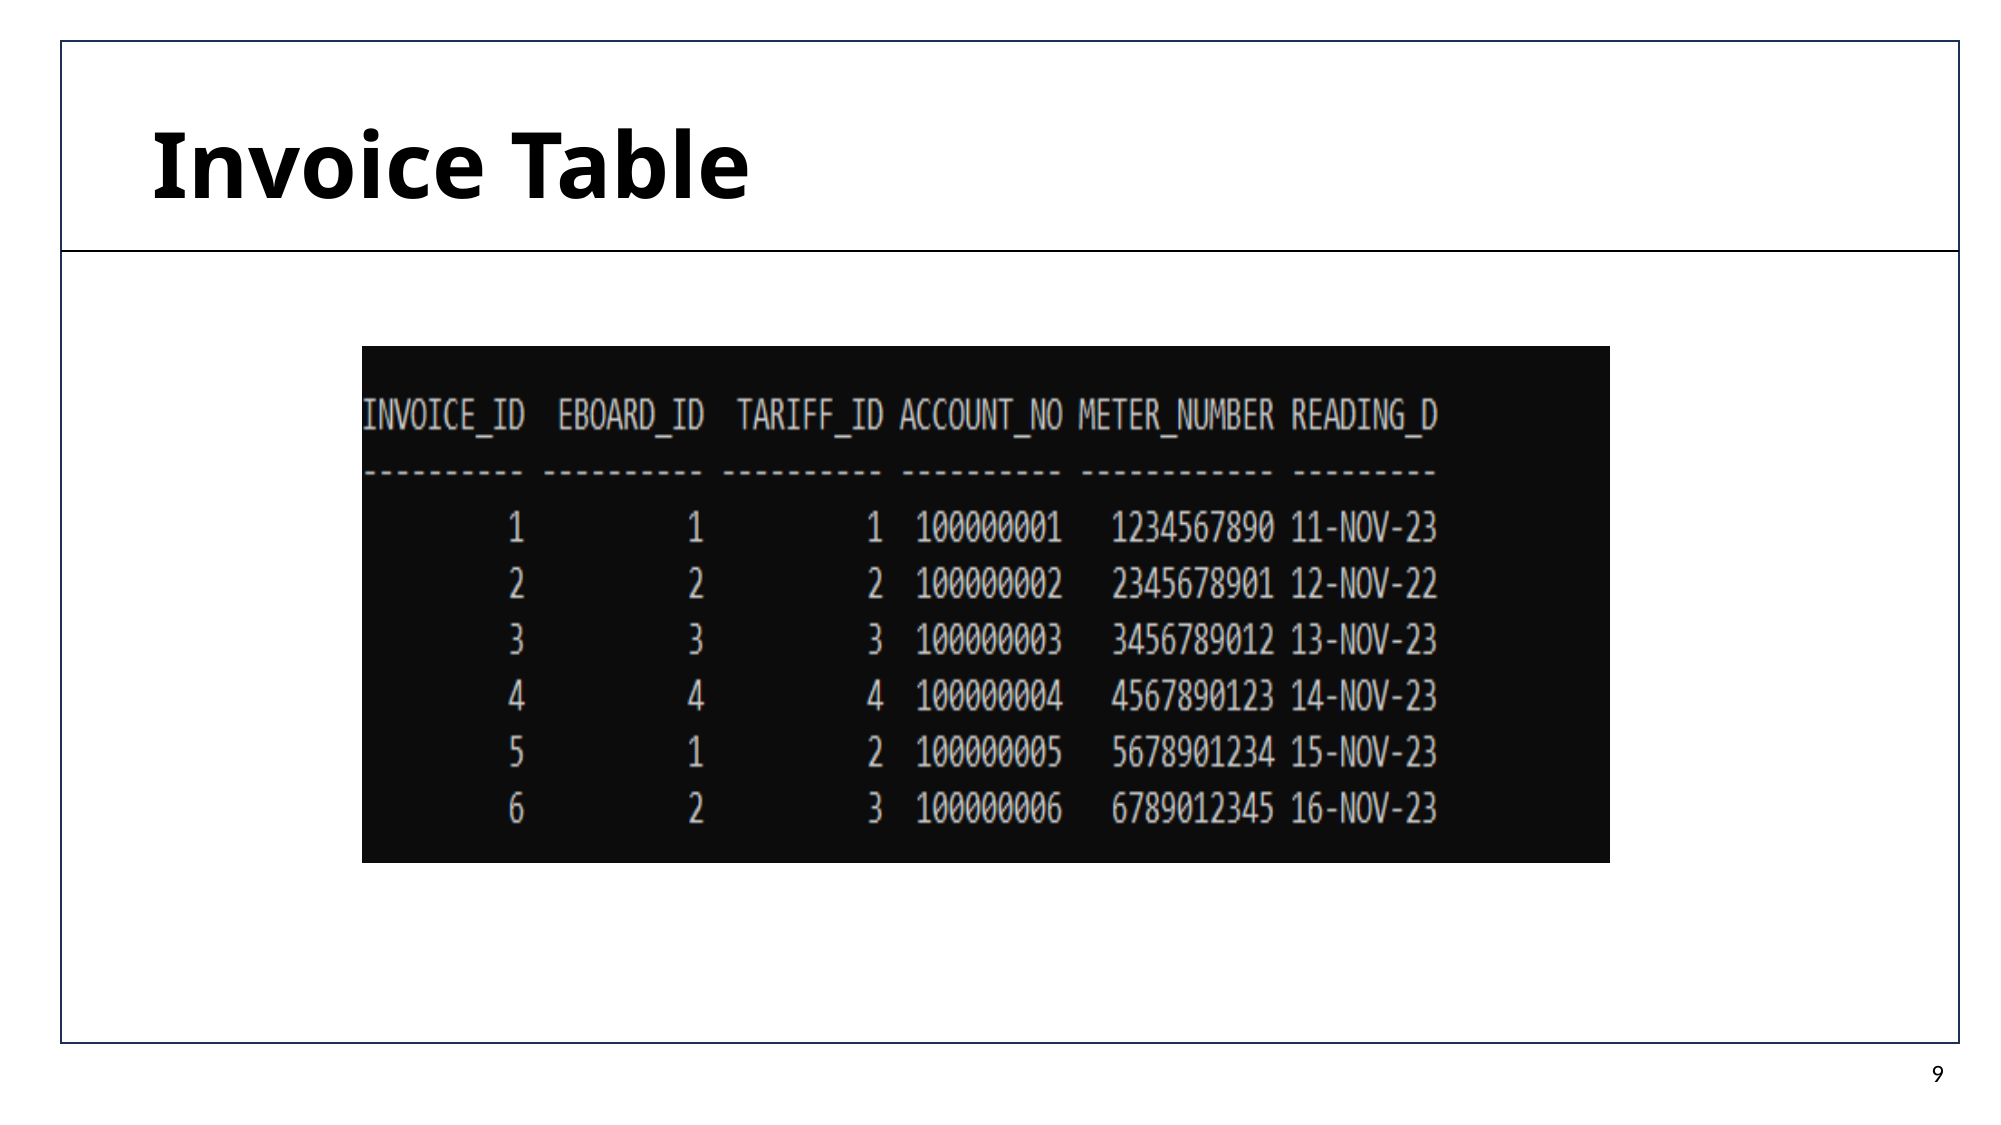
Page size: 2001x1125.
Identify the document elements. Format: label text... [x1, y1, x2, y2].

picture [362, 346, 1610, 863]
text_box [60, 40, 1960, 1044]
slide_number 9 [1744, 1044, 1960, 1103]
